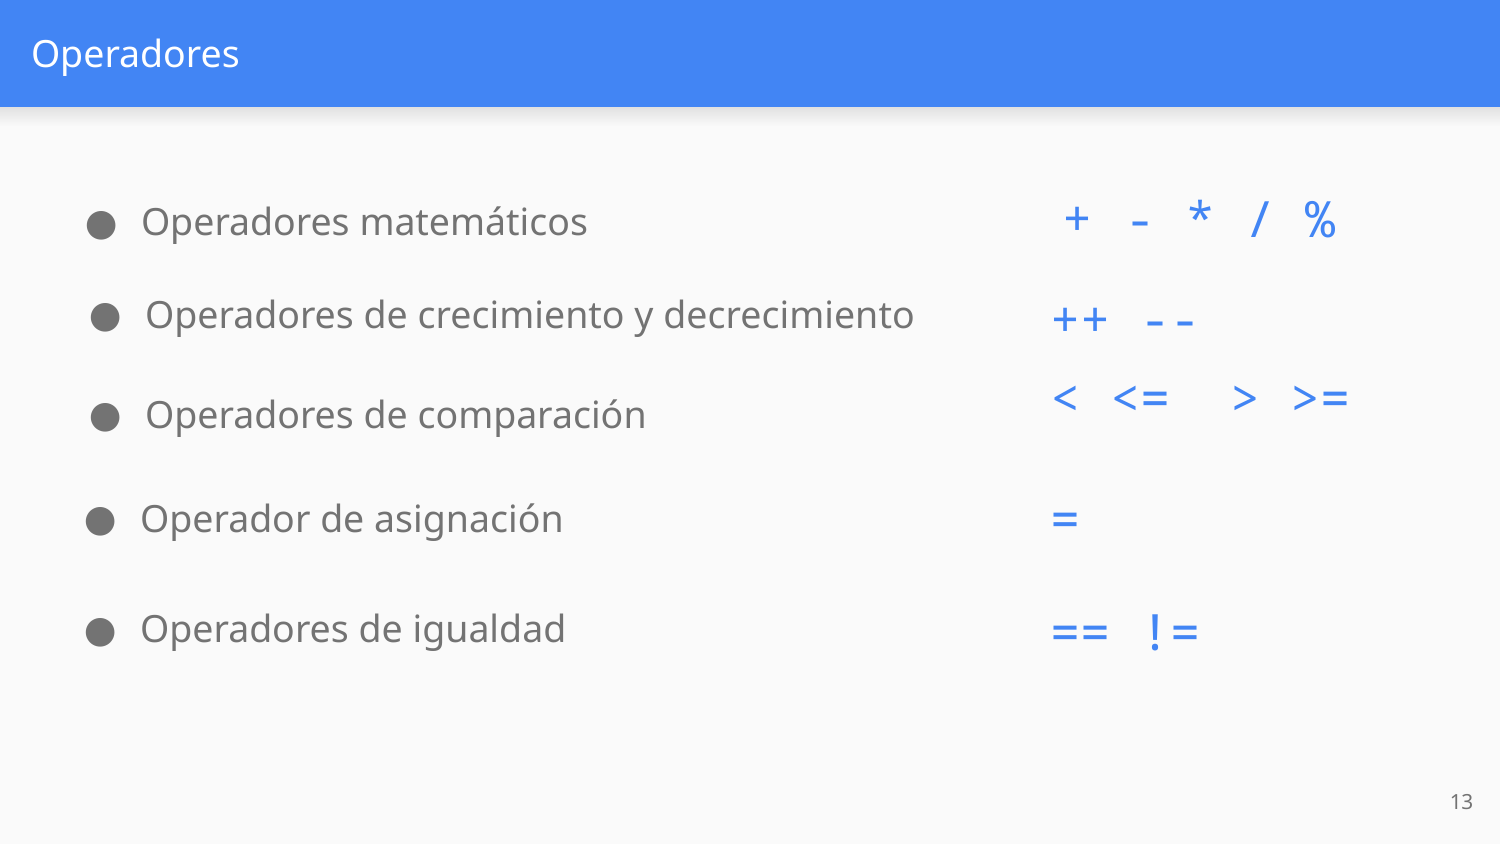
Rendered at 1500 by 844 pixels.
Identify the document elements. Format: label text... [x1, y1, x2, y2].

title Operadores [16, 2, 1464, 102]
text_box == != [1035, 575, 1500, 844]
text_box = [1035, 489, 1500, 575]
list Operadores matemáticos [51, 176, 1035, 297]
list Operadores de comparación [55, 368, 1035, 489]
text_box < <= > >= [1035, 342, 1500, 489]
text_box - * / % [1035, 163, 1500, 263]
list Operadores de crecimiento y decrecimiento [55, 268, 1035, 368]
list Operador de asignación [50, 472, 1035, 583]
text_box ++ -- [1035, 263, 1500, 342]
list Operadores de igualdad [50, 583, 1035, 704]
